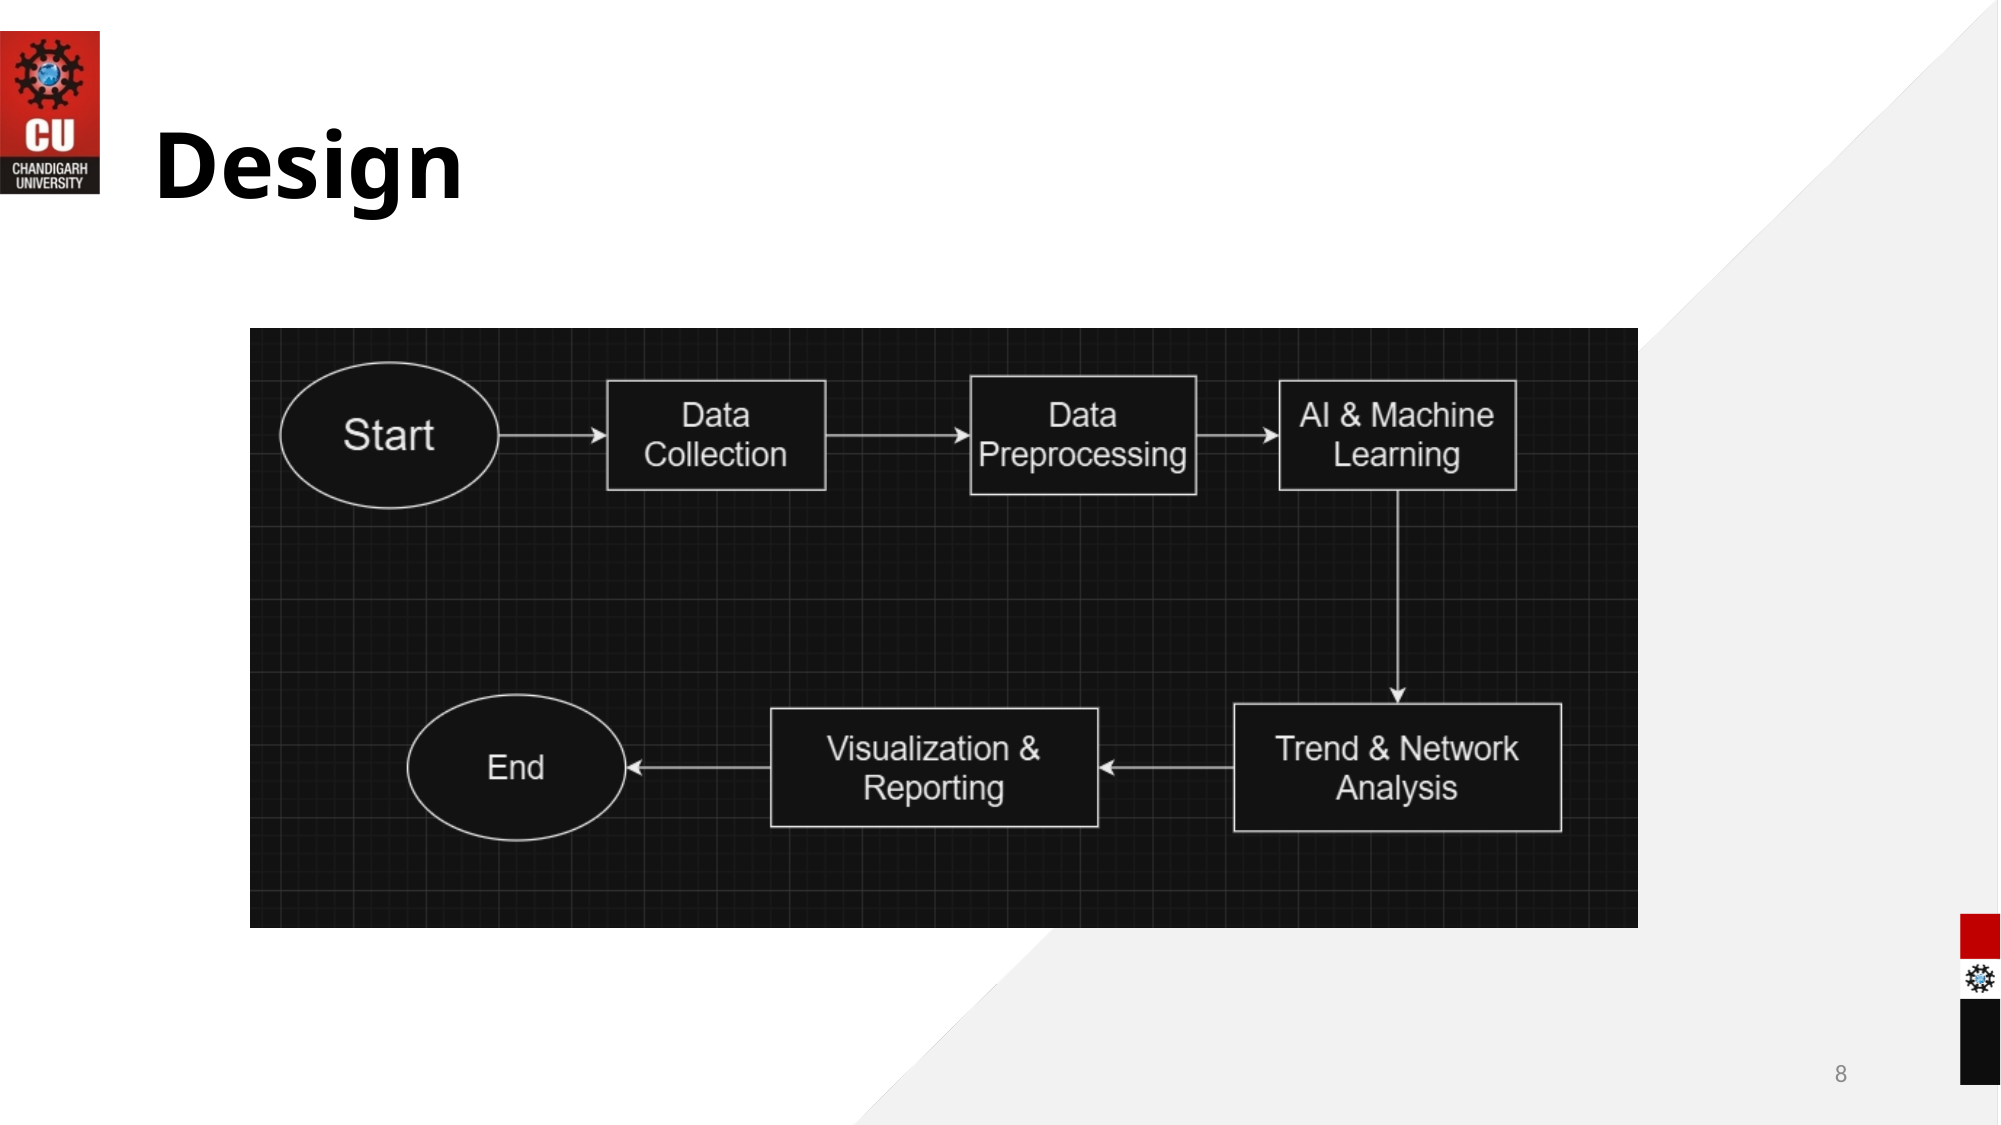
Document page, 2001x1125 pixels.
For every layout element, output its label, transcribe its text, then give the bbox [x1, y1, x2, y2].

slide_number 8 [1412, 1042, 1863, 1103]
title Design [137, 59, 1863, 278]
picture [0, 0, 2001, 1125]
